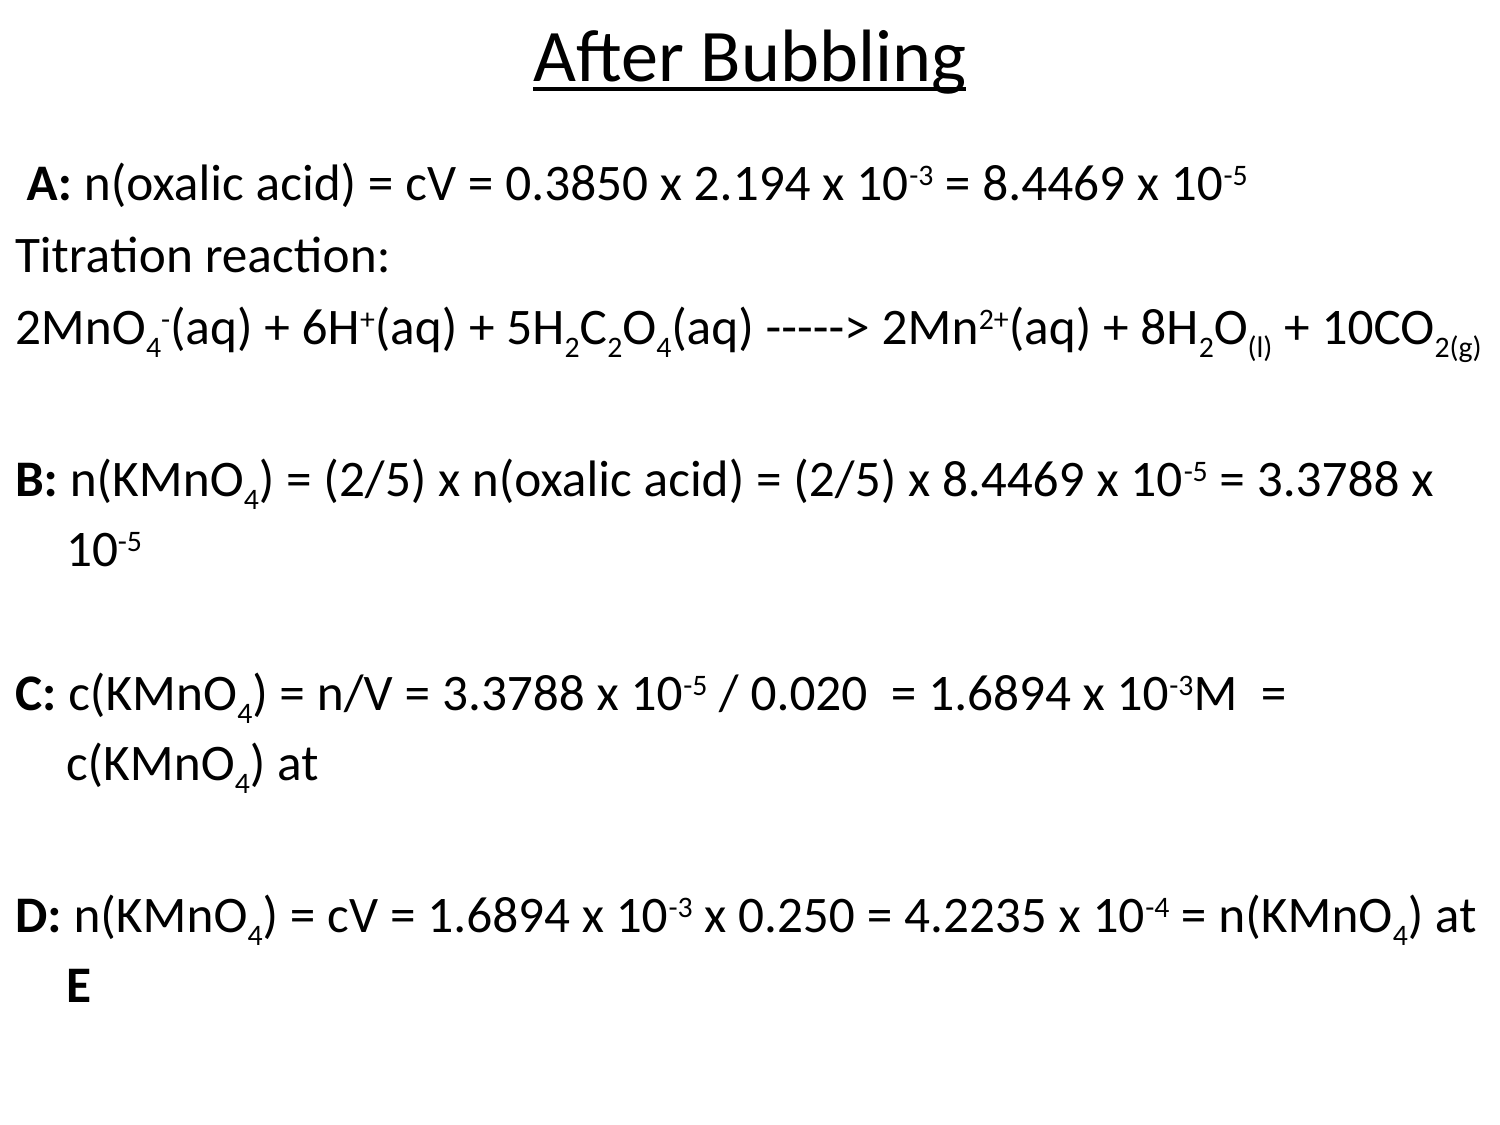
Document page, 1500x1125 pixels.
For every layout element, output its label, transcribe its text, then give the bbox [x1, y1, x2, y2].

title After Bubbling [75, 0, 1425, 105]
list A: n(oxalic acid) = cV = 0.3850 x 2.194 x 10-3 = 8.4469 x 10-5 Titration reaction: 2MnO4-(aq) + 6H+(aq) + 5H2C2O4(aq) -----> 2Mn2+(aq) + 8H2O(l) + 10CO2(g) B: n(KMnO4) = (2/5) x n(oxalic acid) = (2/5) x 8.4469 x 10-5 = 3.3788 x 10-5 C: c(KMnO4) = n/V = 3.3788 x 10-5 / 0.020 = 1.6894 x 10-3M = c(KMnO4) at D: n(KMnO4) = cV = 1.6894 x 10-3 x 0.250 = 4.2235 x 10-4 = n(KMnO4) at E [0, 141, 1500, 1100]
